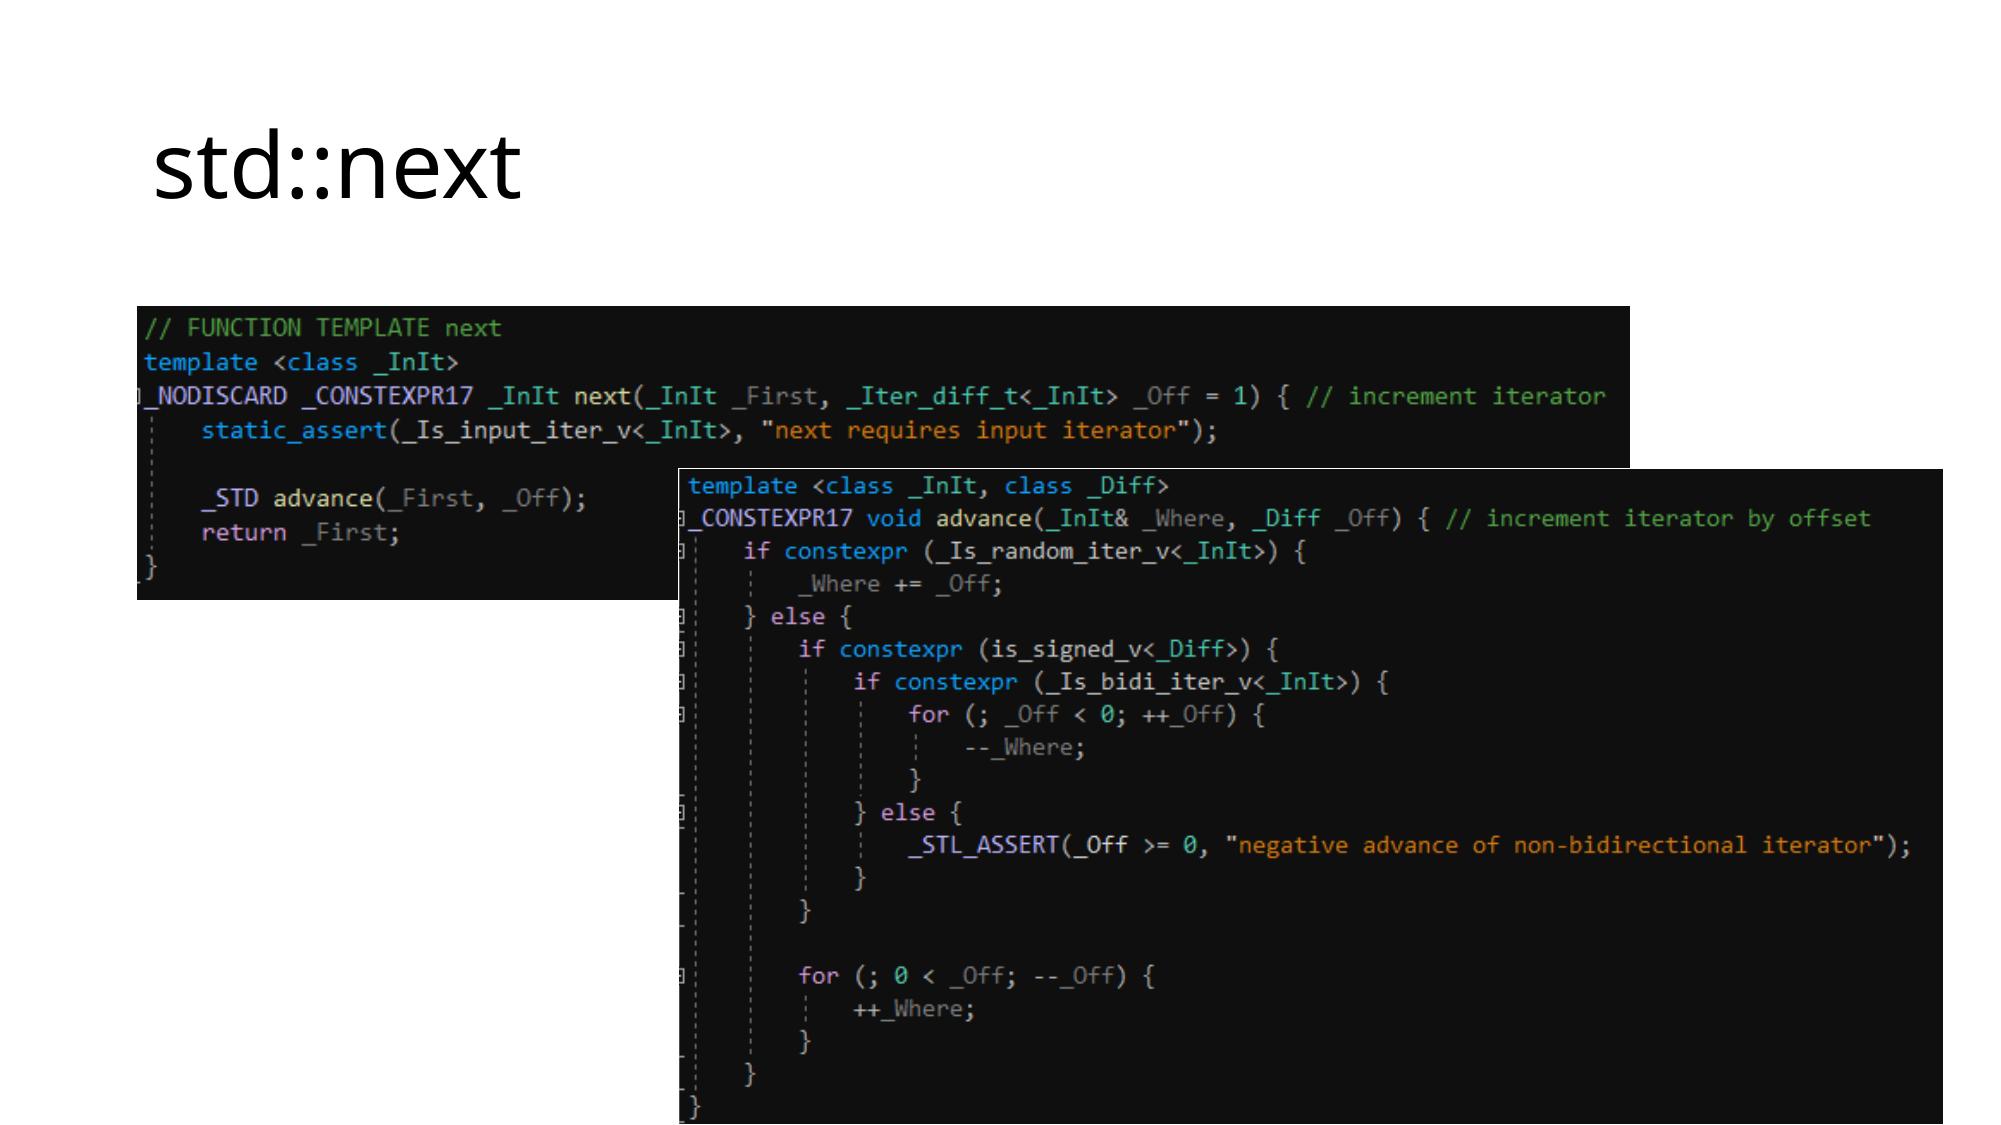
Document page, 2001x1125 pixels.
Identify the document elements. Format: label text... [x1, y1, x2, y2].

picture [137, 306, 1944, 1125]
title std::next [137, 59, 1863, 278]
